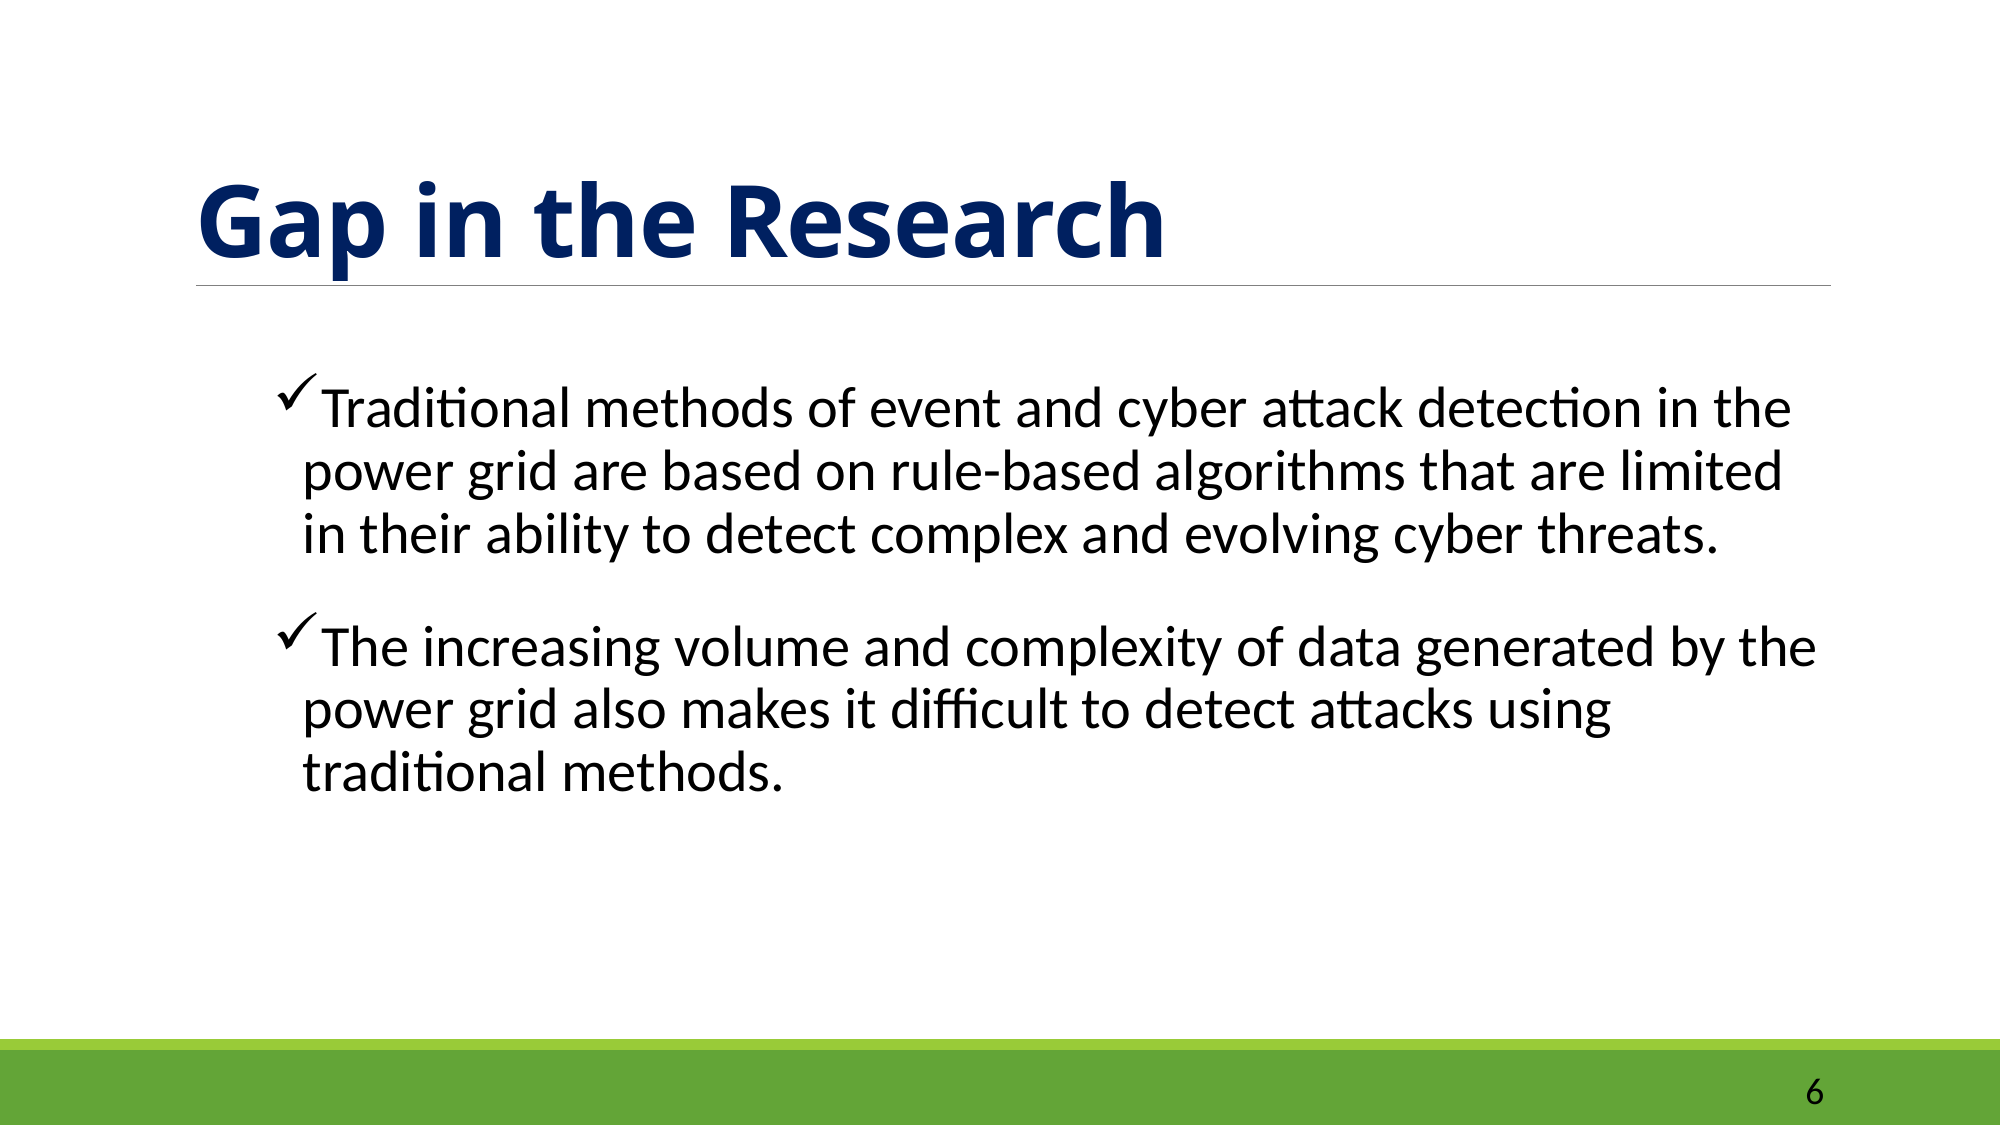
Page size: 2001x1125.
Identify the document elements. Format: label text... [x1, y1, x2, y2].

slide_number 6 [1624, 1059, 1840, 1120]
list Traditional methods of event and cyber attack detection in the power grid are based on rule-based algorithms that are limited in their ability to detect complex and evolving cyber threats. The increasing volume and complexity of data generated by the power grid also makes it difficult to detect attacks using traditional methods. [180, 258, 1830, 919]
title Gap in the Research [180, 47, 1830, 258]
